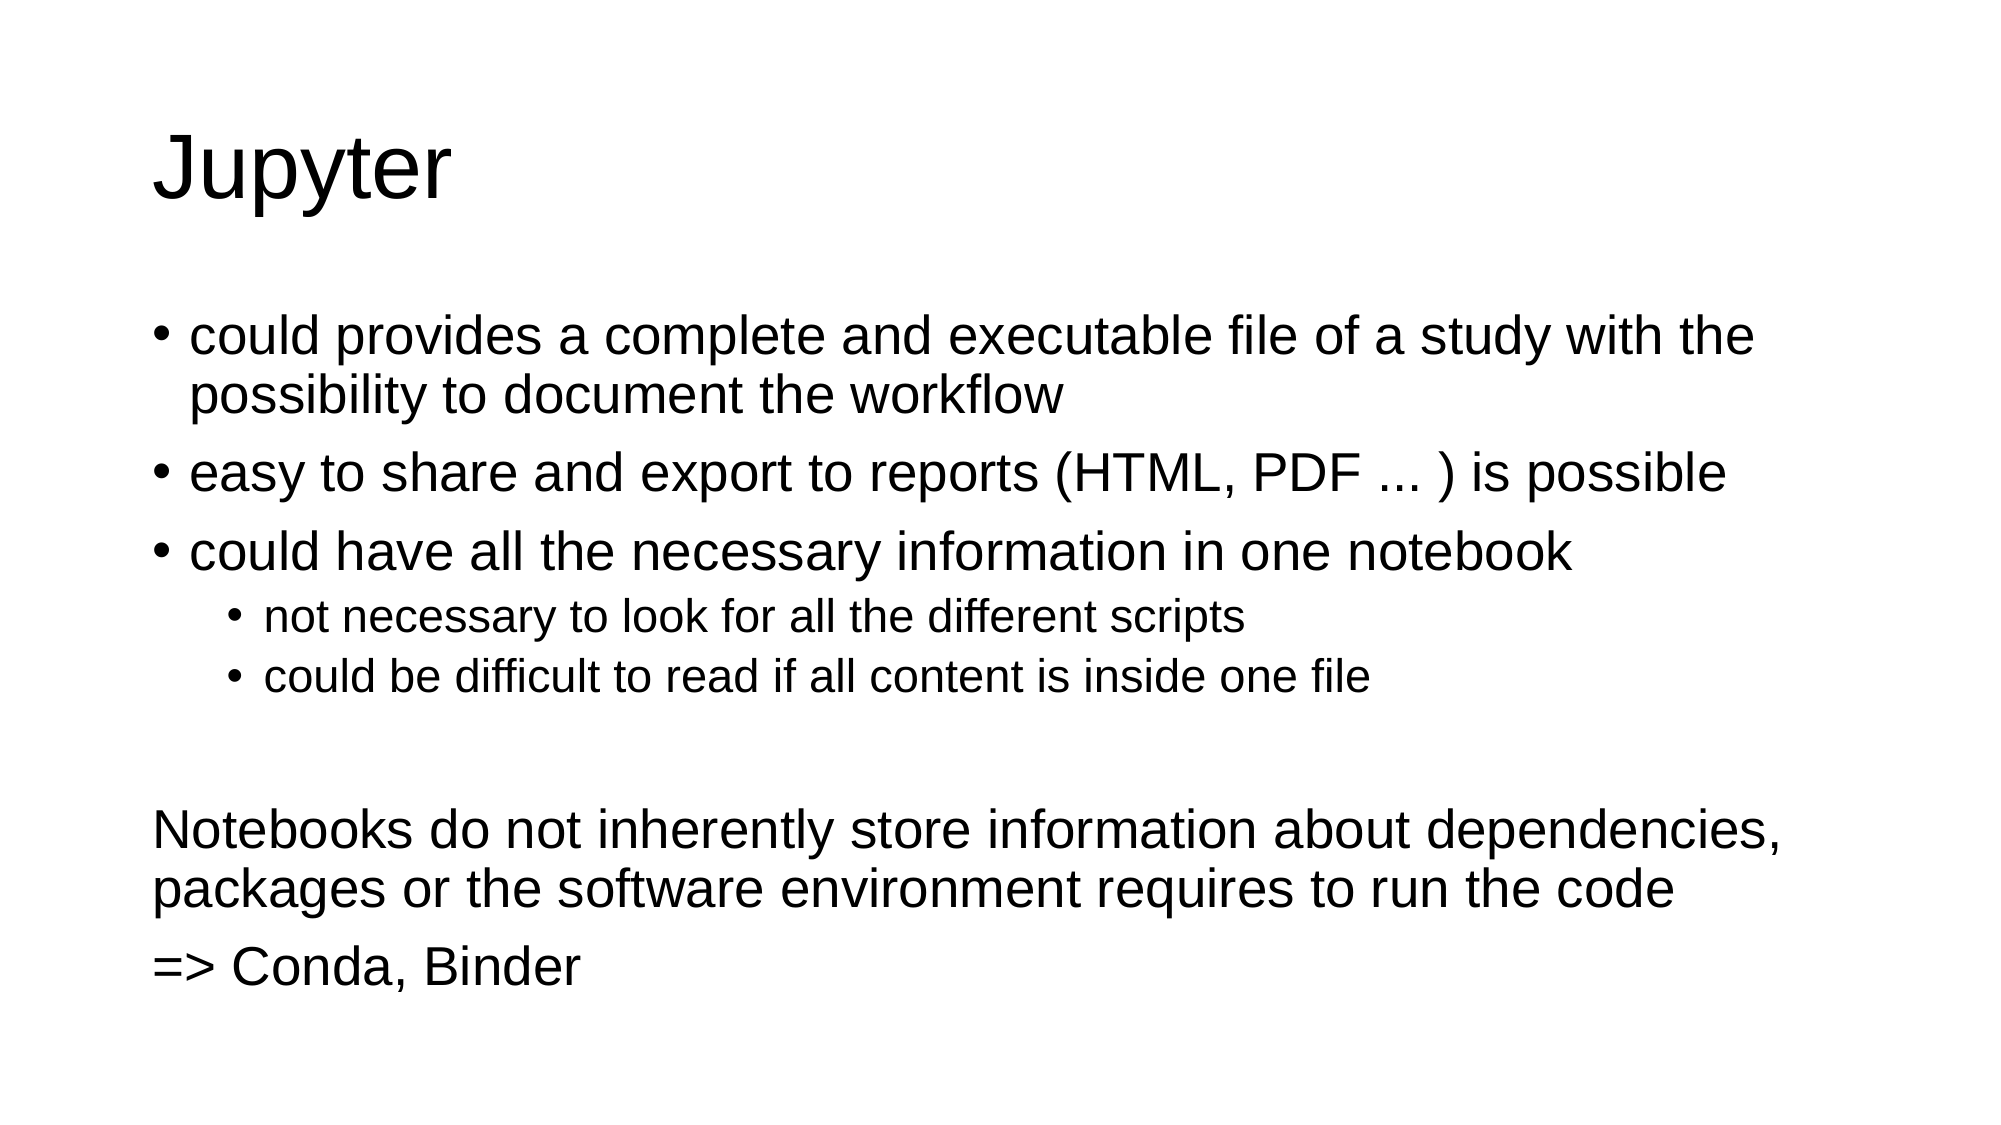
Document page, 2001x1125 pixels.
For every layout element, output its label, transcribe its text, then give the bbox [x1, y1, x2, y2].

title Jupyter [137, 59, 1863, 278]
list could provides a complete and executable file of a study with the possibility to document the workflow easy to share and export to reports (HTML, PDF ... ) is possible could have all the necessary information in one notebook not necessary to look for all the different scripts could be difficult to read if all content is inside one file Notebooks do not inherently store information about dependencies, packages or the software environment requires to run the code => Conda, Binder [137, 299, 1863, 1014]
